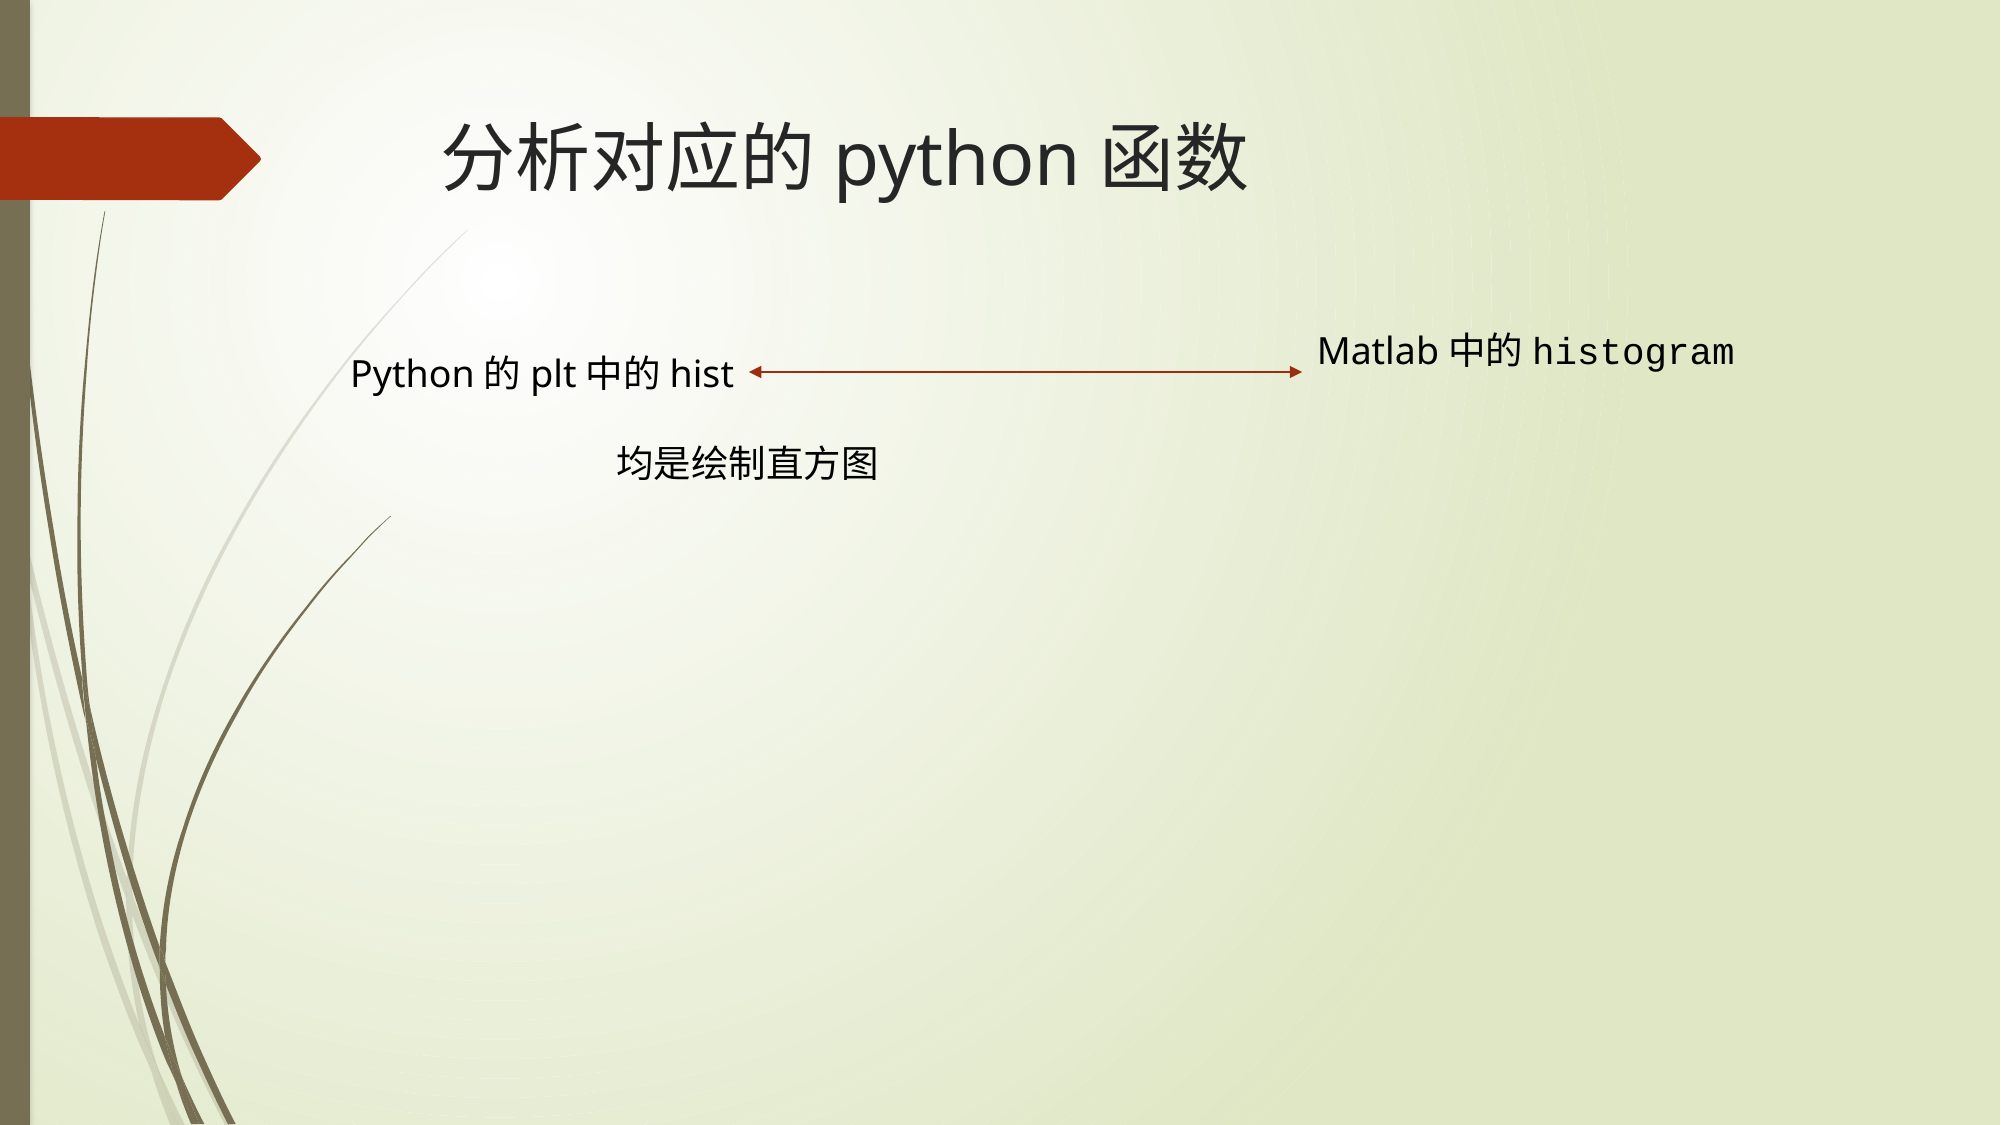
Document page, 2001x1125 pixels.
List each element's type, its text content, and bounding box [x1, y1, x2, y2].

title 分析对应的python函数 [425, 102, 1888, 313]
text_box Python的plt中的hist [335, 342, 749, 402]
text_box Matlab中的histogram [1302, 319, 1750, 425]
text_box 均是绘制直方图 [601, 432, 894, 493]
